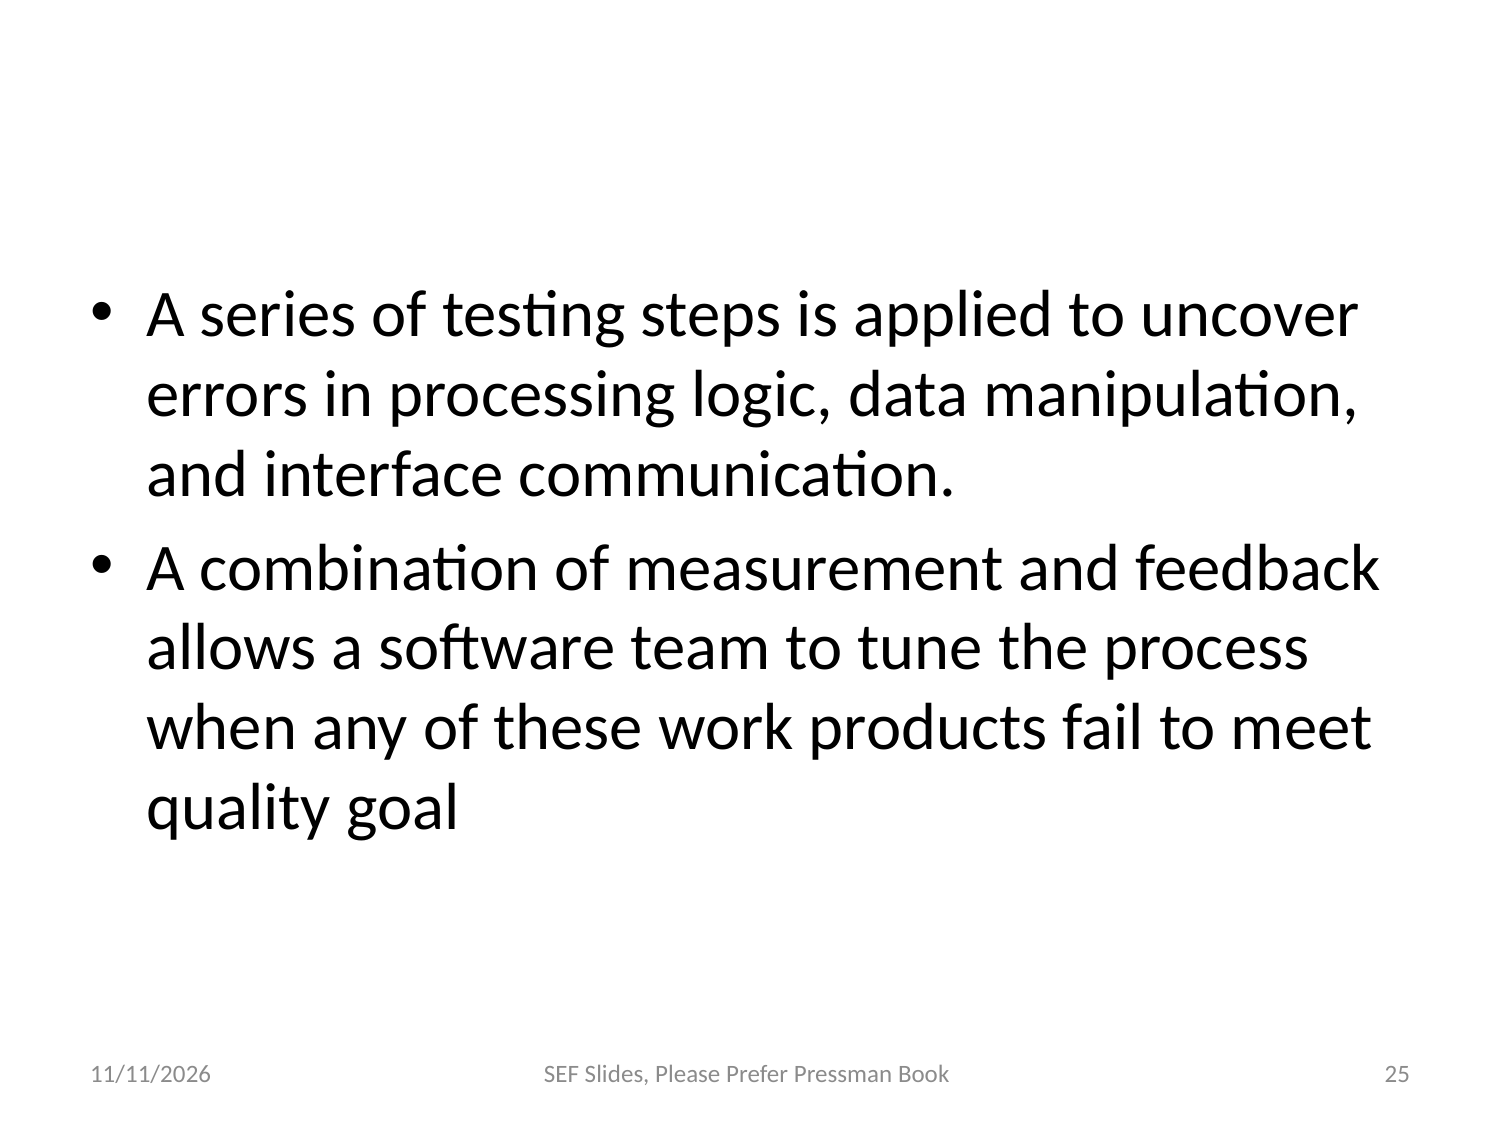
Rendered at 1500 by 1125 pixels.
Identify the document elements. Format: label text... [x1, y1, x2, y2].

footer SEF Slides, Please Prefer Pressman Book [512, 1042, 988, 1103]
slide_number 25 [1074, 1042, 1425, 1103]
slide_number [75, 1042, 425, 1103]
list A series of testing steps is applied to uncover errors in processing logic, data manipulation, and interface communication. A combination of measurement and feedback allows a software team to tune the process when any of these work products fail to meet quality goal [75, 262, 1425, 1005]
